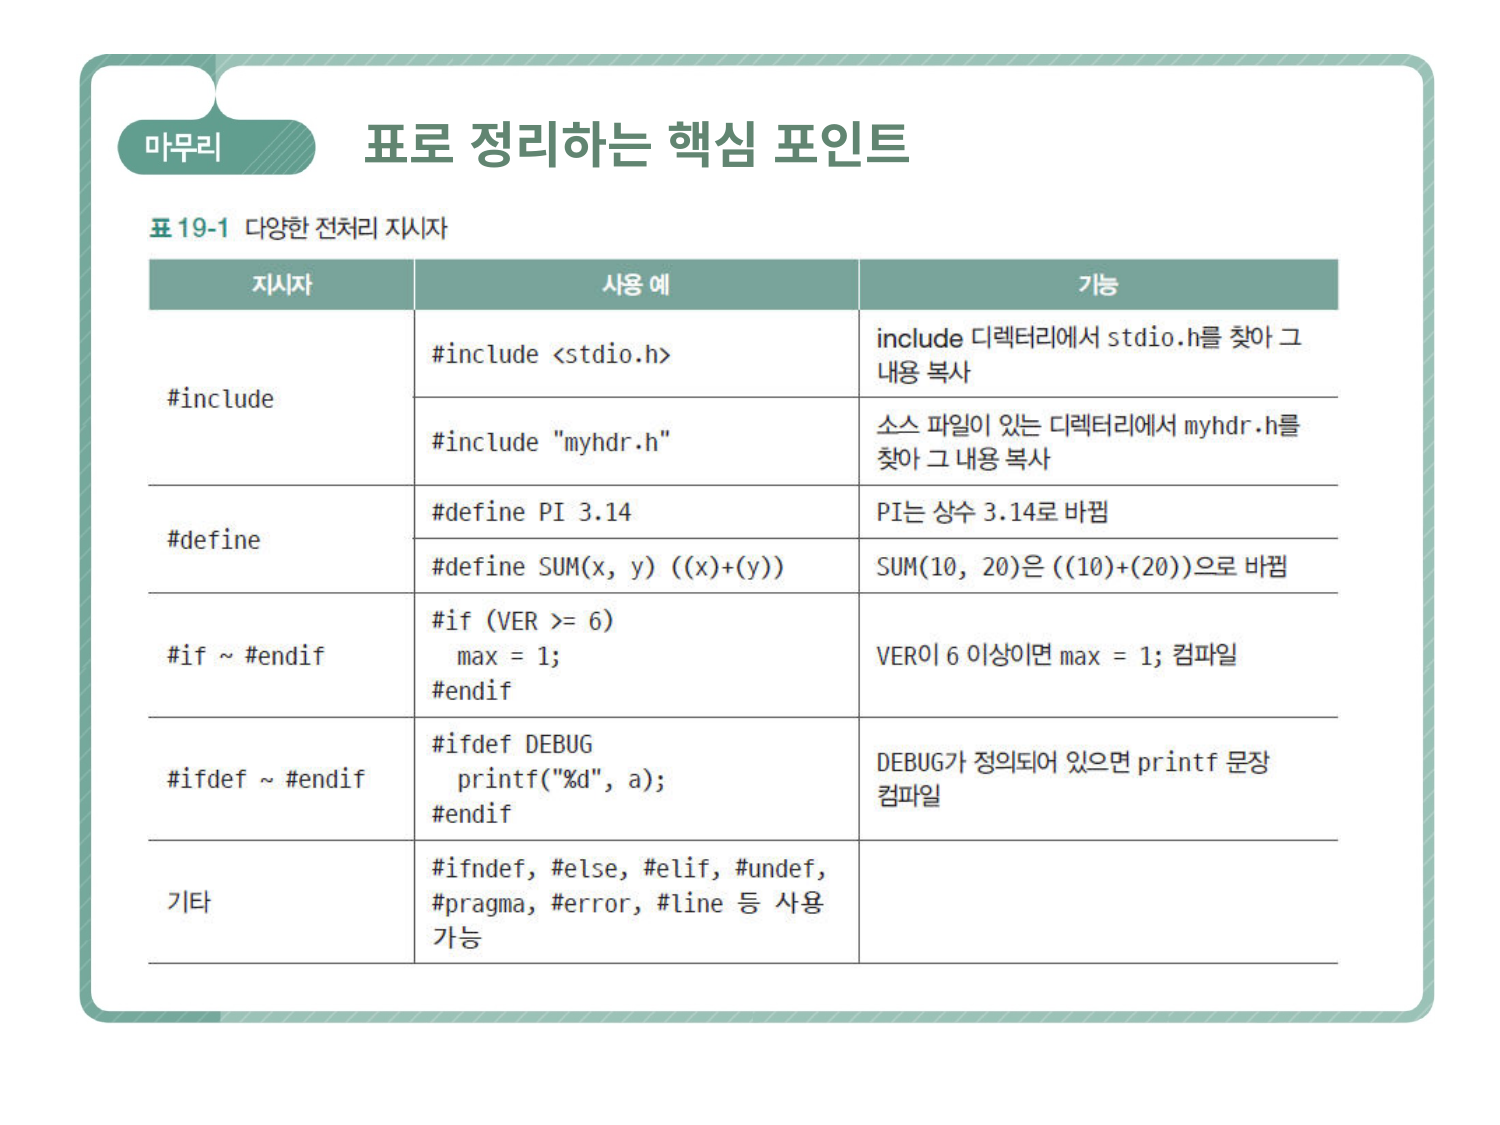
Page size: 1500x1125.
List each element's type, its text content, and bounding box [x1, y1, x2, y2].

picture [76, 54, 1435, 1024]
title 표로 정리하는 핵심 포인트 [348, 101, 1400, 185]
